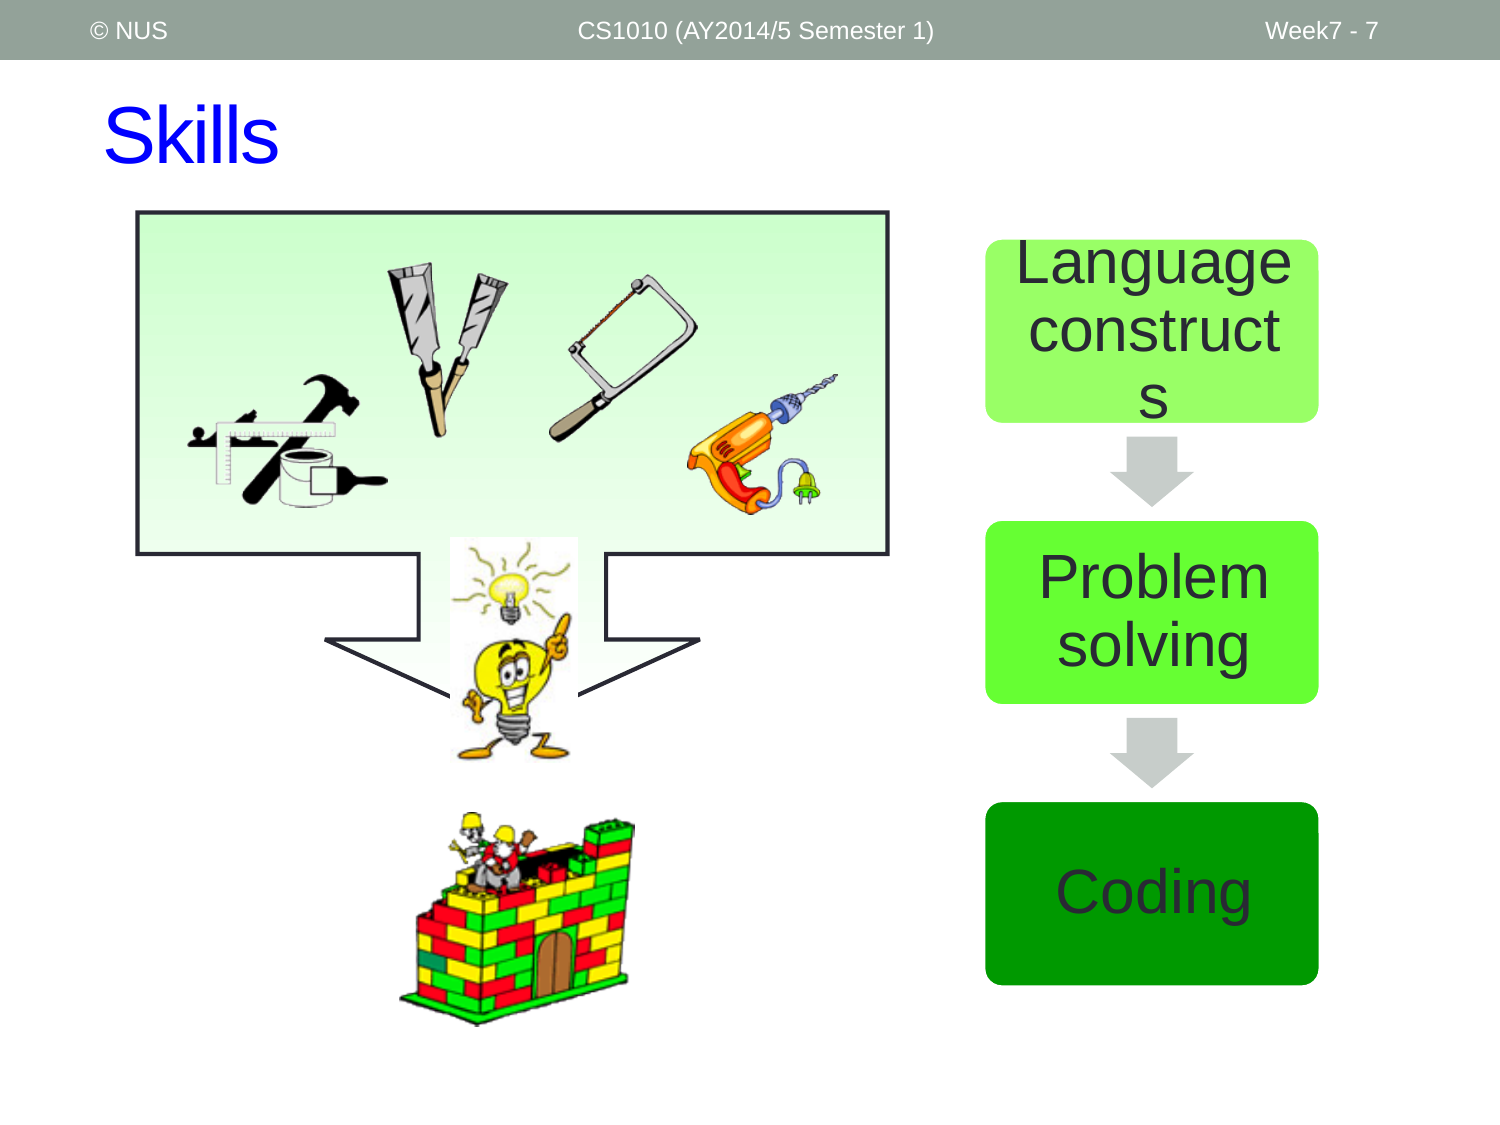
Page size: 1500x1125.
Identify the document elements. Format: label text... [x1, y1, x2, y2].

slide_number © NUS [75, 3, 550, 57]
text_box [137, 212, 888, 1027]
slide_number Week7 - 7 [1250, 3, 1425, 57]
title Skills [87, 75, 1425, 188]
footer CS1010 (AY2014/5 Semester 1) [562, 3, 1238, 57]
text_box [937, 237, 1367, 988]
